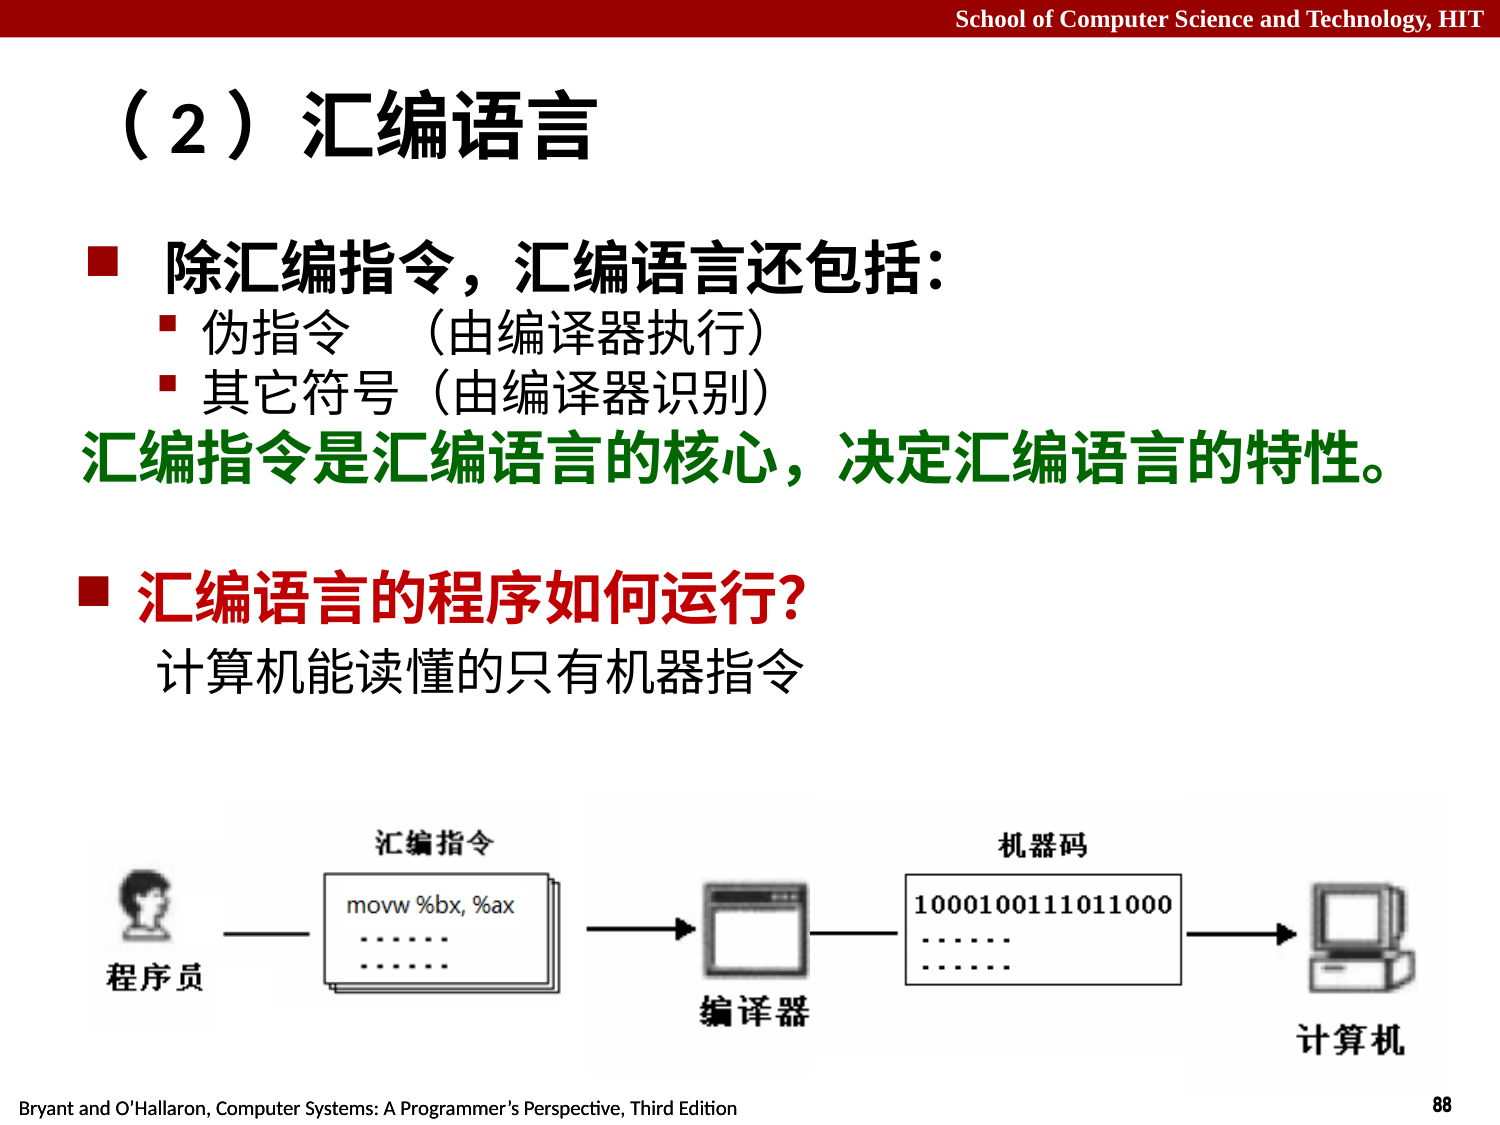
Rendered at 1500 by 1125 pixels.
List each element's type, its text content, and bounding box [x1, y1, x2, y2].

picture [61, 802, 568, 1041]
picture [585, 789, 1451, 1096]
list 除汇编指令，汇编语言还包括： 伪指令 （由编译器执行） 其它符号（由编译器识别） 汇编指令是汇编语言的核心，决定汇编语言的特性。 汇编语言的程序如何运行？ 计算机能读懂的只有机器指令 [64, 223, 1476, 1088]
title （2）汇编语言 [61, 61, 1500, 187]
